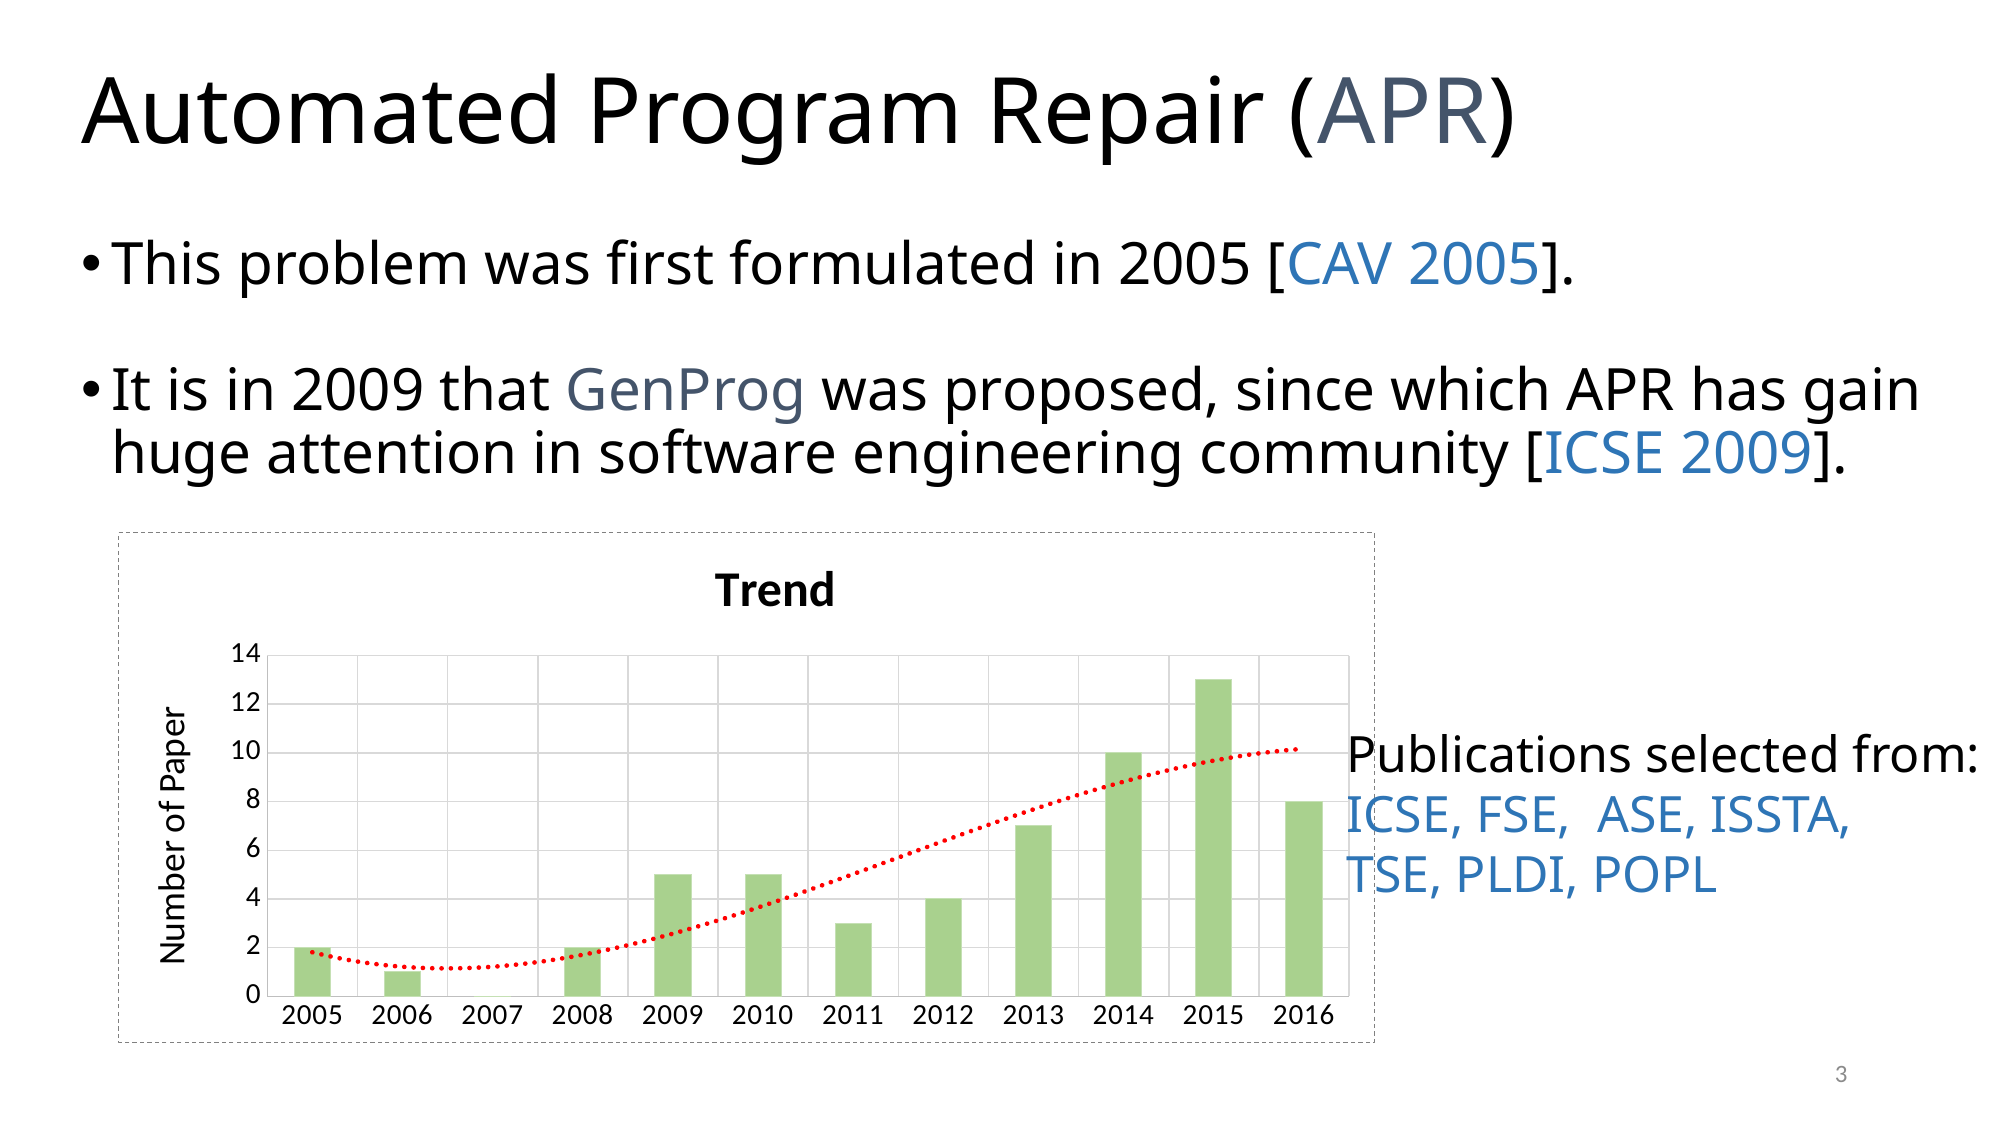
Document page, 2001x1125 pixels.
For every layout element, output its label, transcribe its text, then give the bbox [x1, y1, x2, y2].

text_box This problem was first formulated in 2005 [CAV 2005]. It is in 2009 that GenProg was proposed, since which APR has gain huge attention in software engineering community [ICSE 2009]. [65, 187, 1989, 533]
slide_number 3 [1412, 1042, 1863, 1103]
title Automated Program Repair (APR) [65, 53, 1905, 174]
text_box Publications selected from: ICSE, FSE, ASE, ISSTA, TSE, PLDI, POPL [1375, 715, 1996, 910]
chart [117, 531, 1375, 1043]
